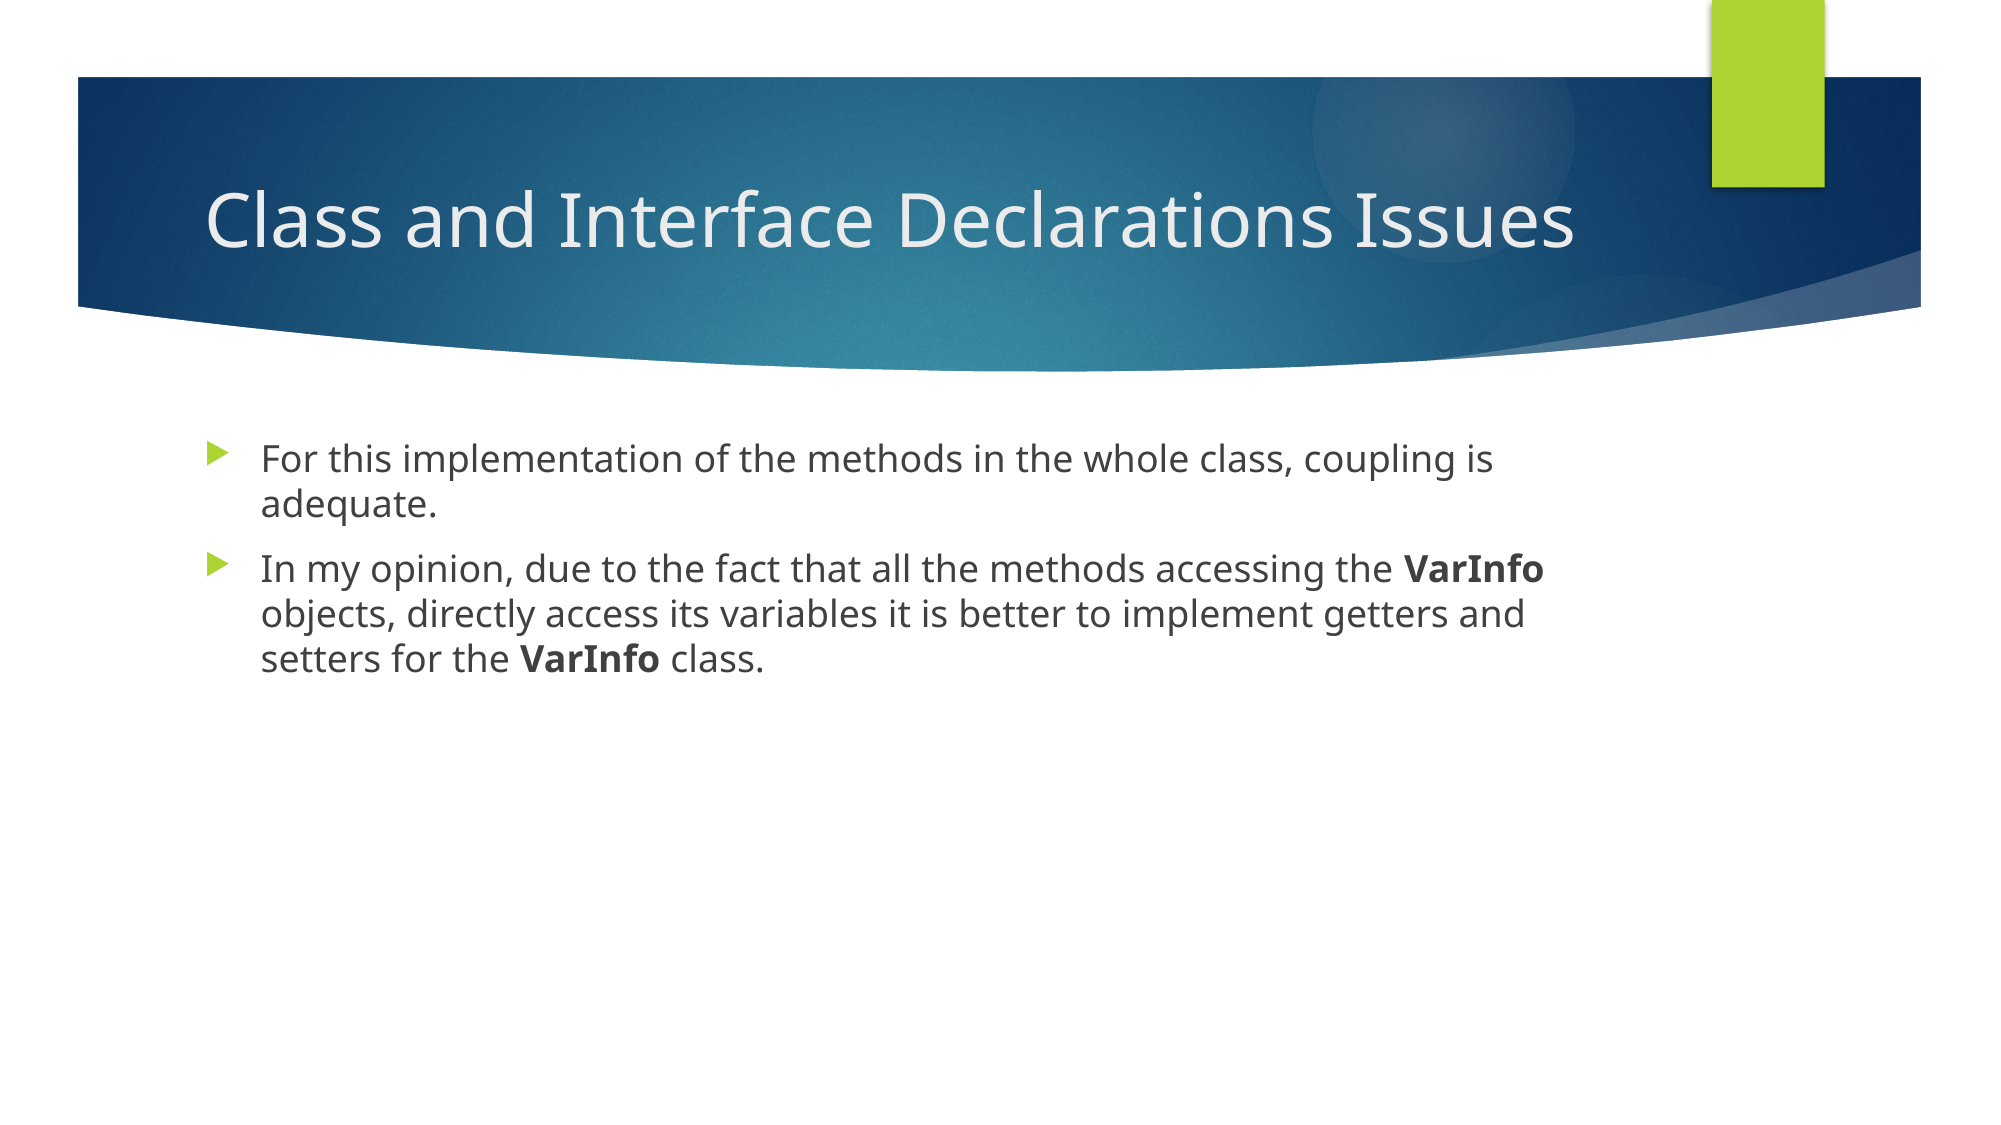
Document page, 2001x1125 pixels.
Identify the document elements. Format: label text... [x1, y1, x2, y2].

title Class and Interface Declarations Issues [189, 159, 1627, 276]
list For this implementation of the methods in the whole class, coupling is adequate. In my opinion, due to the fact that all the methods accessing the VarInfo objects, directly access its variables it is better to implement getters and setters for the VarInfo class. [189, 427, 1627, 988]
